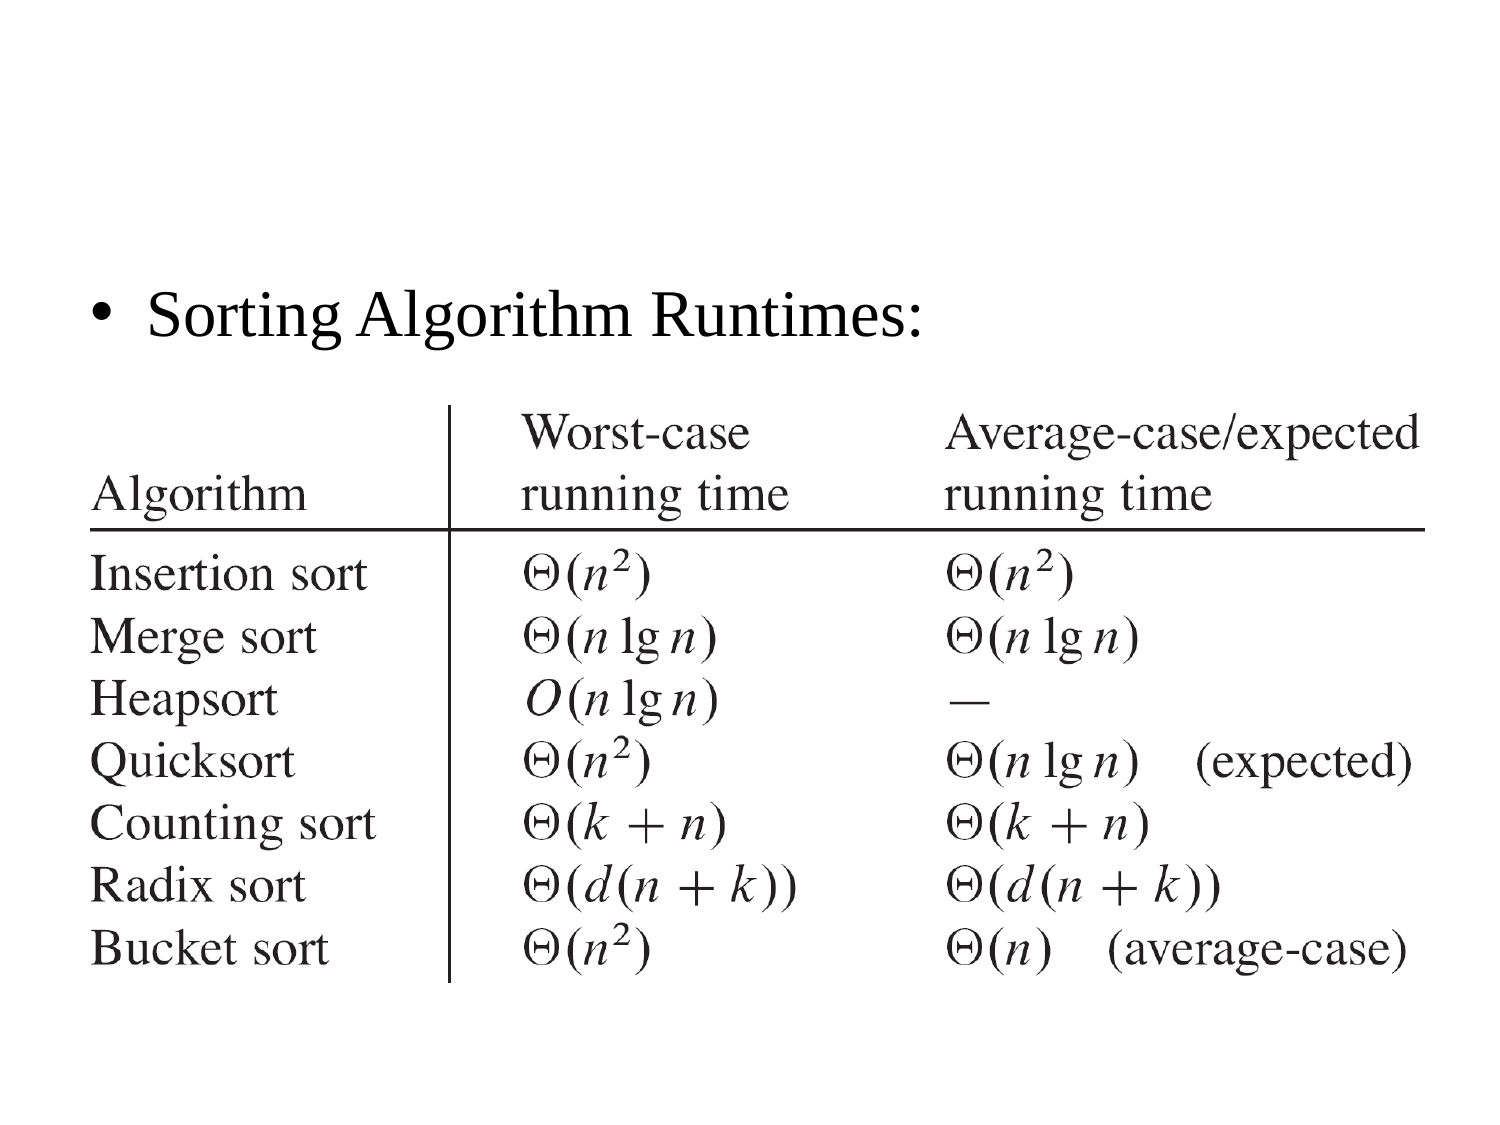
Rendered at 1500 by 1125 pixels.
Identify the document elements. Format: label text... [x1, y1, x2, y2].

list Sorting Algorithm Runtimes: [75, 262, 1425, 375]
picture [69, 387, 1431, 994]
